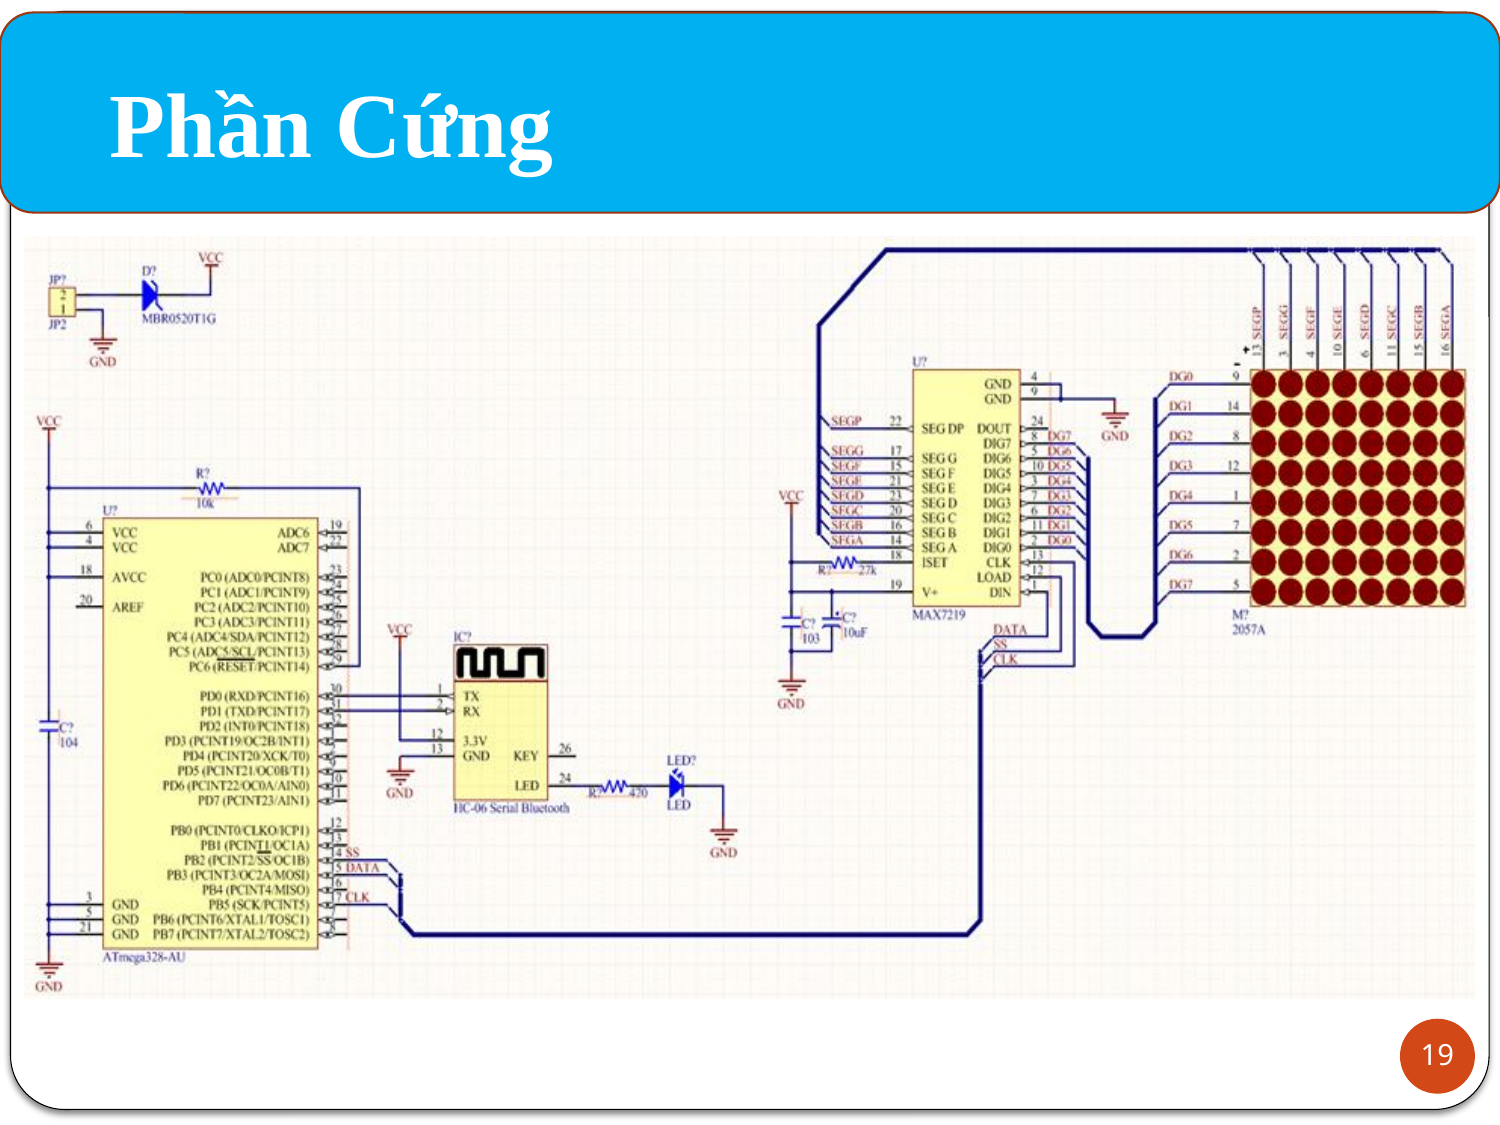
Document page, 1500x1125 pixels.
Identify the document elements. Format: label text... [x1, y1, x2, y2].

slide_number 19 [1399, 1018, 1475, 1094]
text_box Phần Cứng [0, 11, 1500, 214]
picture [24, 236, 1476, 1000]
